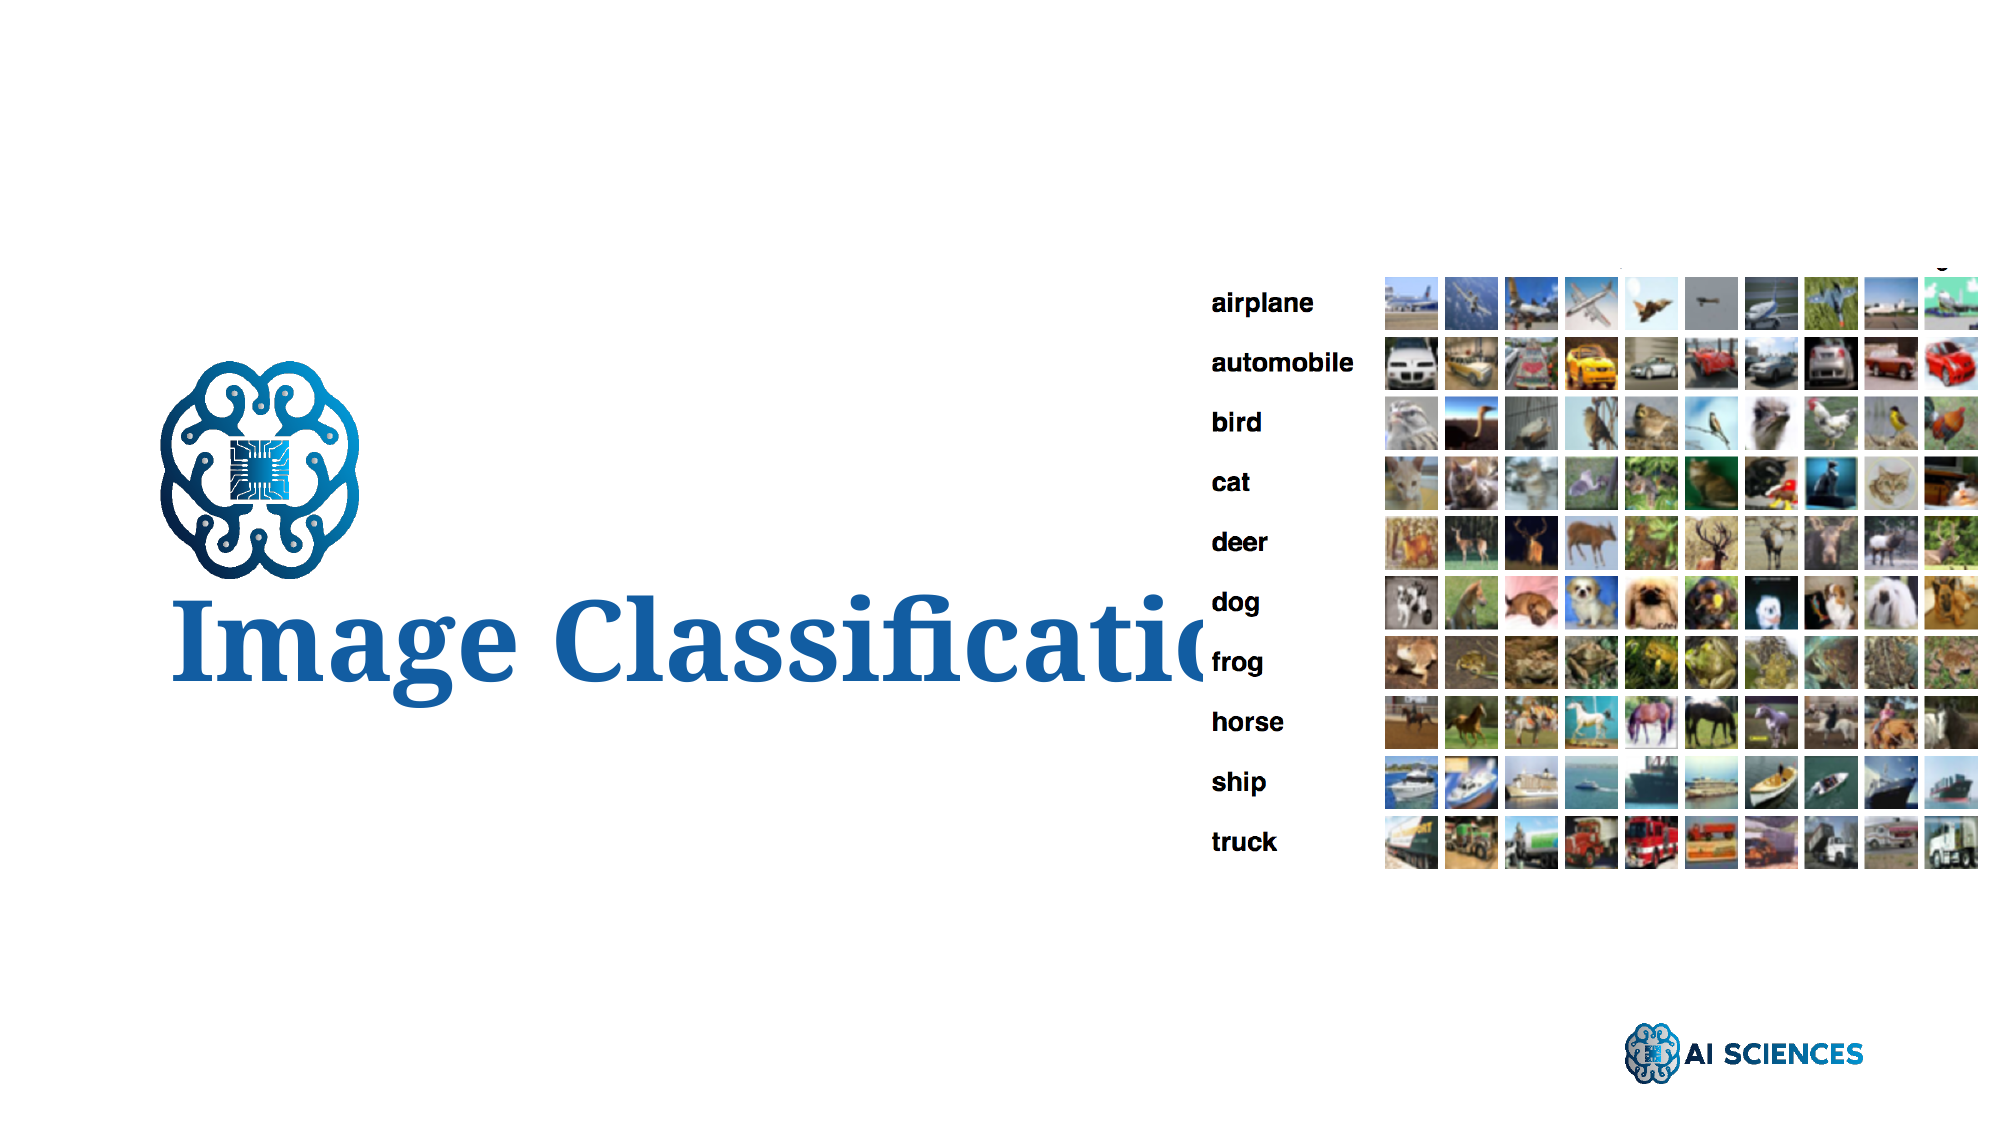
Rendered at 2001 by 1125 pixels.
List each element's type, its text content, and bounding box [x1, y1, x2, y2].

picture [1854, 1048, 1863, 1053]
picture [1625, 1023, 1863, 1084]
picture [1657, 1027, 1667, 1038]
picture [1669, 1060, 1676, 1070]
picture [1203, 268, 1989, 882]
title Image Classification [155, 248, 1881, 717]
